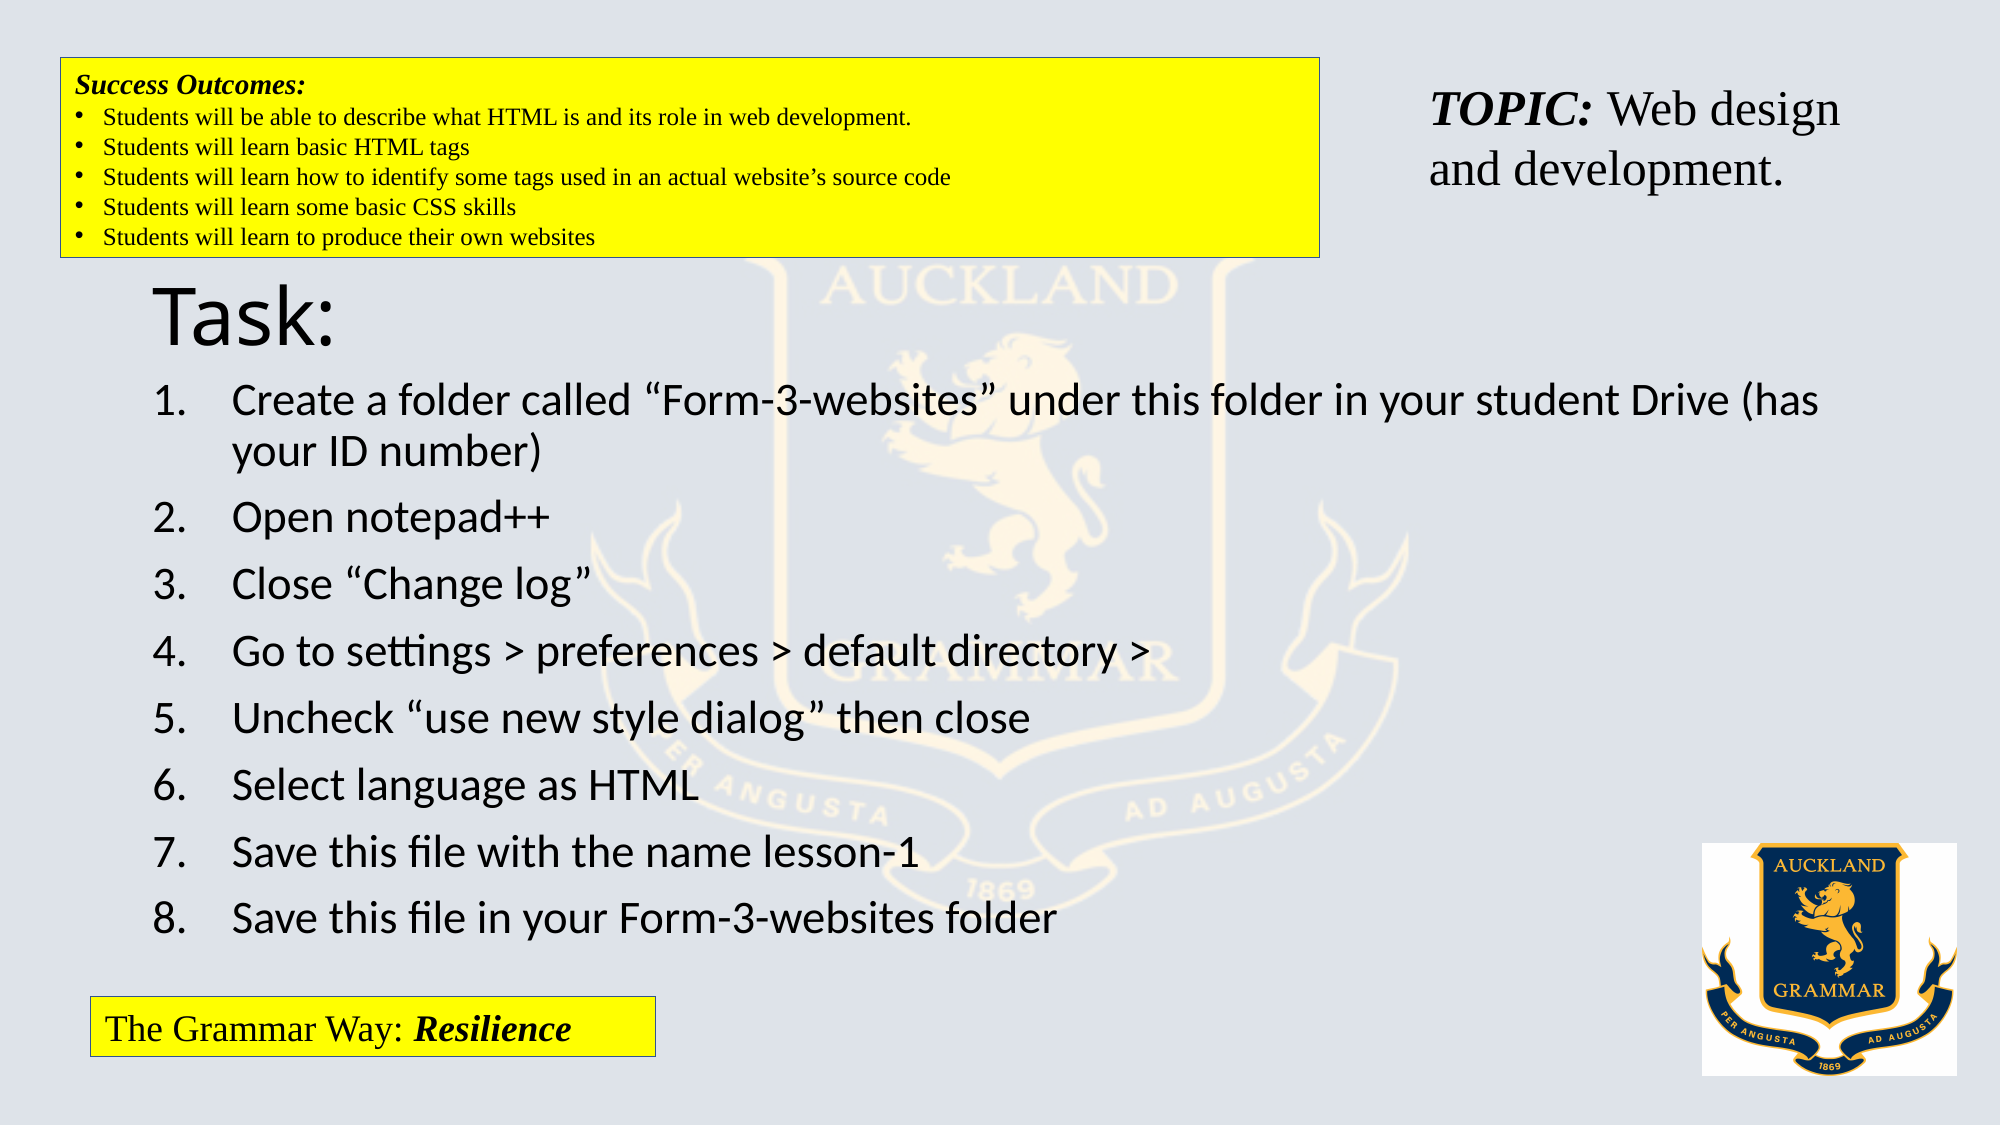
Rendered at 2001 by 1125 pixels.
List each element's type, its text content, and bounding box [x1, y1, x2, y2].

list Create a folder called “Form-3-websites” under this folder in your student Drive (has your ID number) Open notepad++ Close “Change log” Go to settings > preferences > default directory > Uncheck “use new style dialog” then close Select language as HTML Save this file with the name lesson-1 Save this file in your Form-3-websites folder [137, 368, 1863, 953]
title Task: [137, 268, 1717, 368]
text_box Success Outcomes: Students will be able to describe what HTML is and its role in web development. Students will learn basic HTML tags Students will learn how to identify some tags used in an actual website’s source code Students will learn some basic CSS skills Students will learn to produce their own websites [60, 57, 1320, 258]
text_box The Grammar Way: Resilience [90, 996, 656, 1057]
picture [1702, 842, 1957, 1076]
text_box TOPIC: Web design and development. [1413, 68, 1882, 204]
